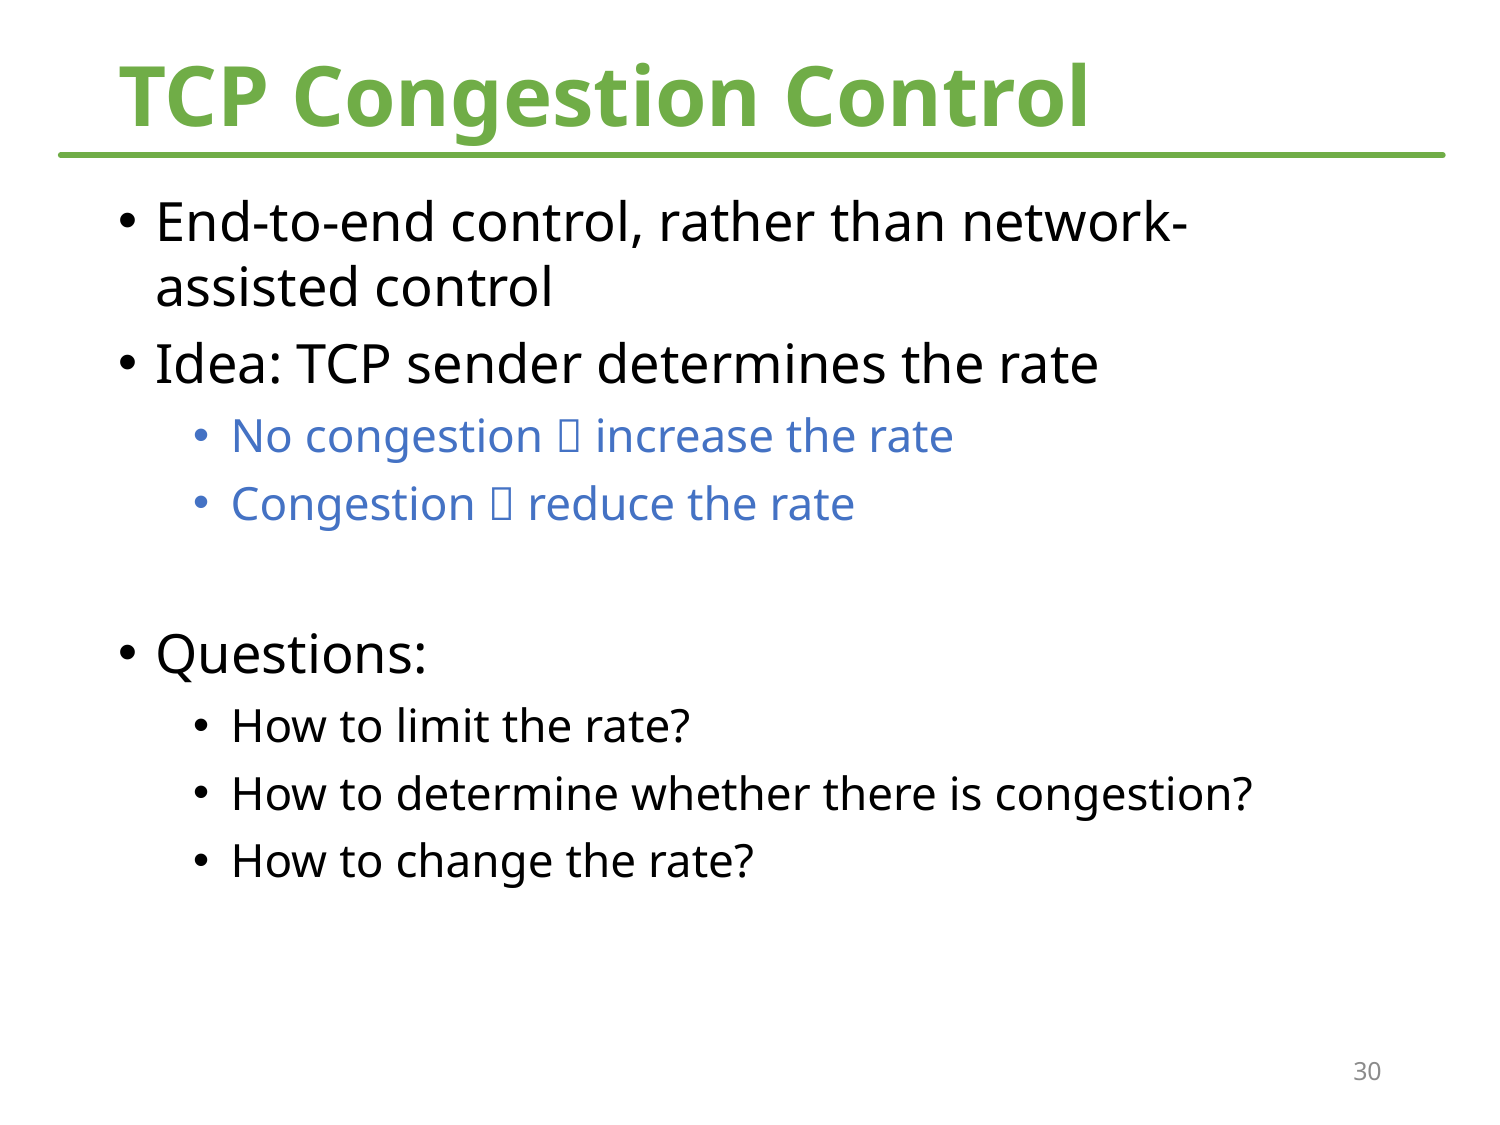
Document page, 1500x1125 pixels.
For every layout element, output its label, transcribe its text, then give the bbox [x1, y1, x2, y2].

list End-to-end control, rather than network-assisted control Idea: TCP sender determines the rate No congestion  increase the rate Congestion  reduce the rate Questions: How to limit the rate? How to determine whether there is congestion? How to change the rate? [103, 179, 1397, 1081]
slide_number 30 [1059, 1042, 1397, 1103]
title TCP Congestion Control [103, 43, 1397, 156]
